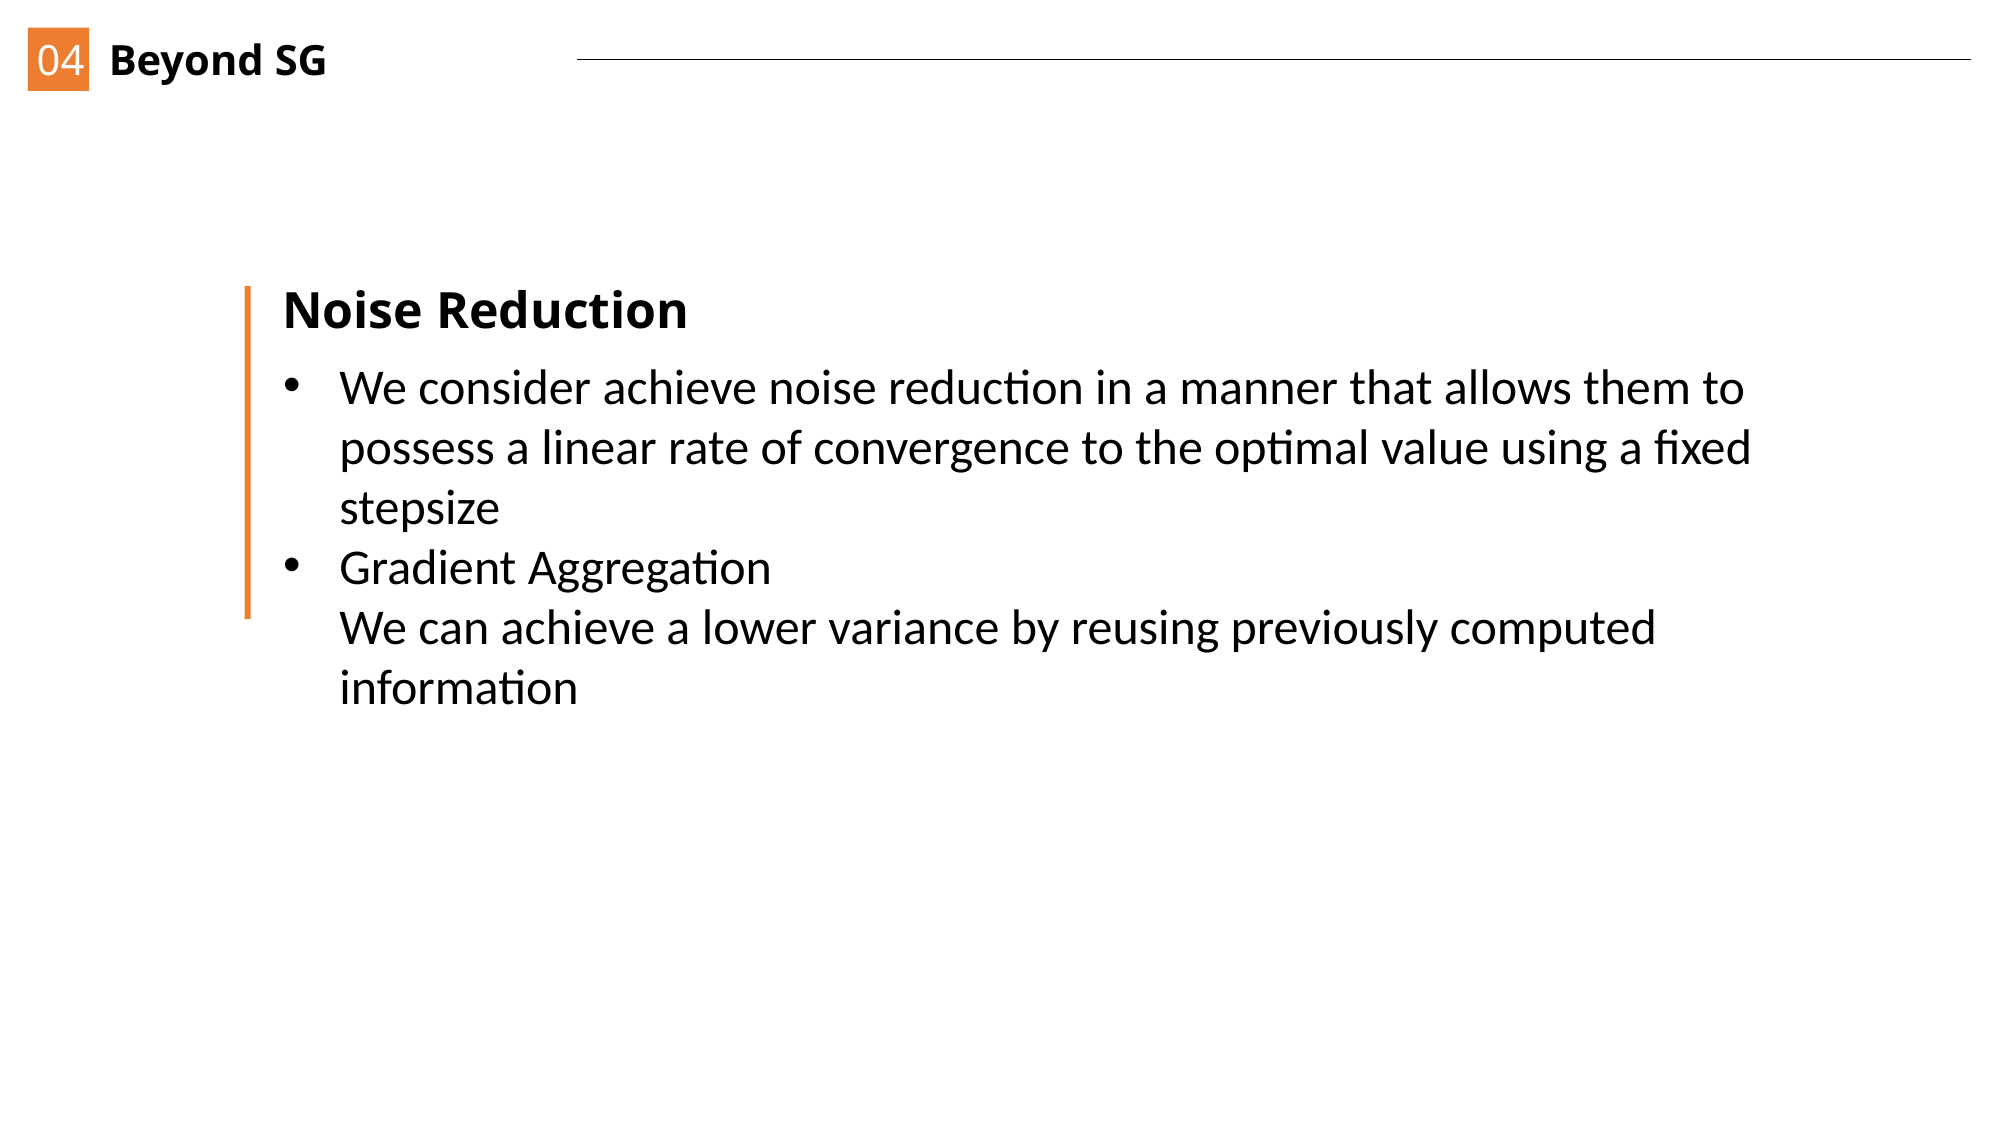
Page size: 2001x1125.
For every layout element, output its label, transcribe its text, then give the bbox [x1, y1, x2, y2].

text_box We consider achieve noise reduction in a manner that allows them to possess a linear rate of convergence to the optimal value using a fixed stepsize Gradient Aggregation We can achieve a lower variance by reusing previously computed information [268, 346, 1770, 722]
text_box [244, 285, 252, 620]
text_box 04 [0, 26, 132, 92]
text_box Beyond SG [132, 26, 536, 92]
text_box Noise Reduction [267, 271, 1675, 347]
